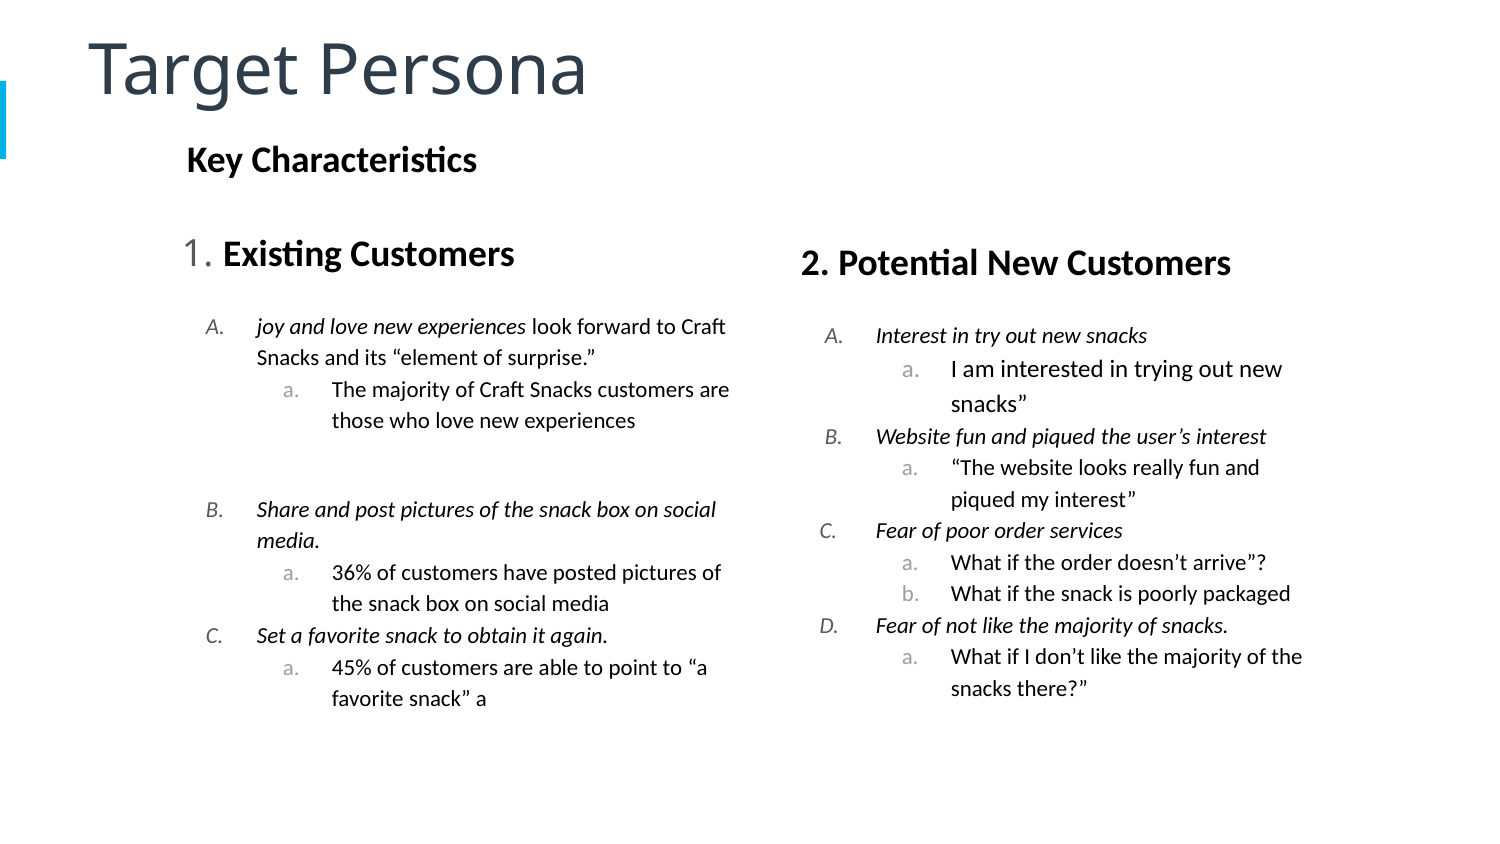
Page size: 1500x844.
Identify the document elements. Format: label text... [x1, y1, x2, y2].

title Target Persona [73, 19, 1375, 114]
list 1. Existing Customers joy and love new experiences look forward to Craft Snacks and its “element of surprise.” The majority of Craft Snacks customers are those who love new experiences Share and post pictures of the snack box on social media. 36% of customers have posted pictures of the snack box on social media Set a favorite snack to obtain it again. 45% of customers are able to point to “a favorite snack” a [166, 207, 754, 804]
list 2. Potential New Customers Interest in try out new snacks I am interested in trying out new snacks” Website fun and piqued the user’s interest “The website looks really fun and piqued my interest” Fear of poor order services What if the order doesn’t arrive”? What if the snack is poorly packaged Fear of not like the majority of snacks. What if I don’t like the majority of the snacks there?” [785, 216, 1344, 844]
list Key Characteristics [172, 113, 830, 198]
